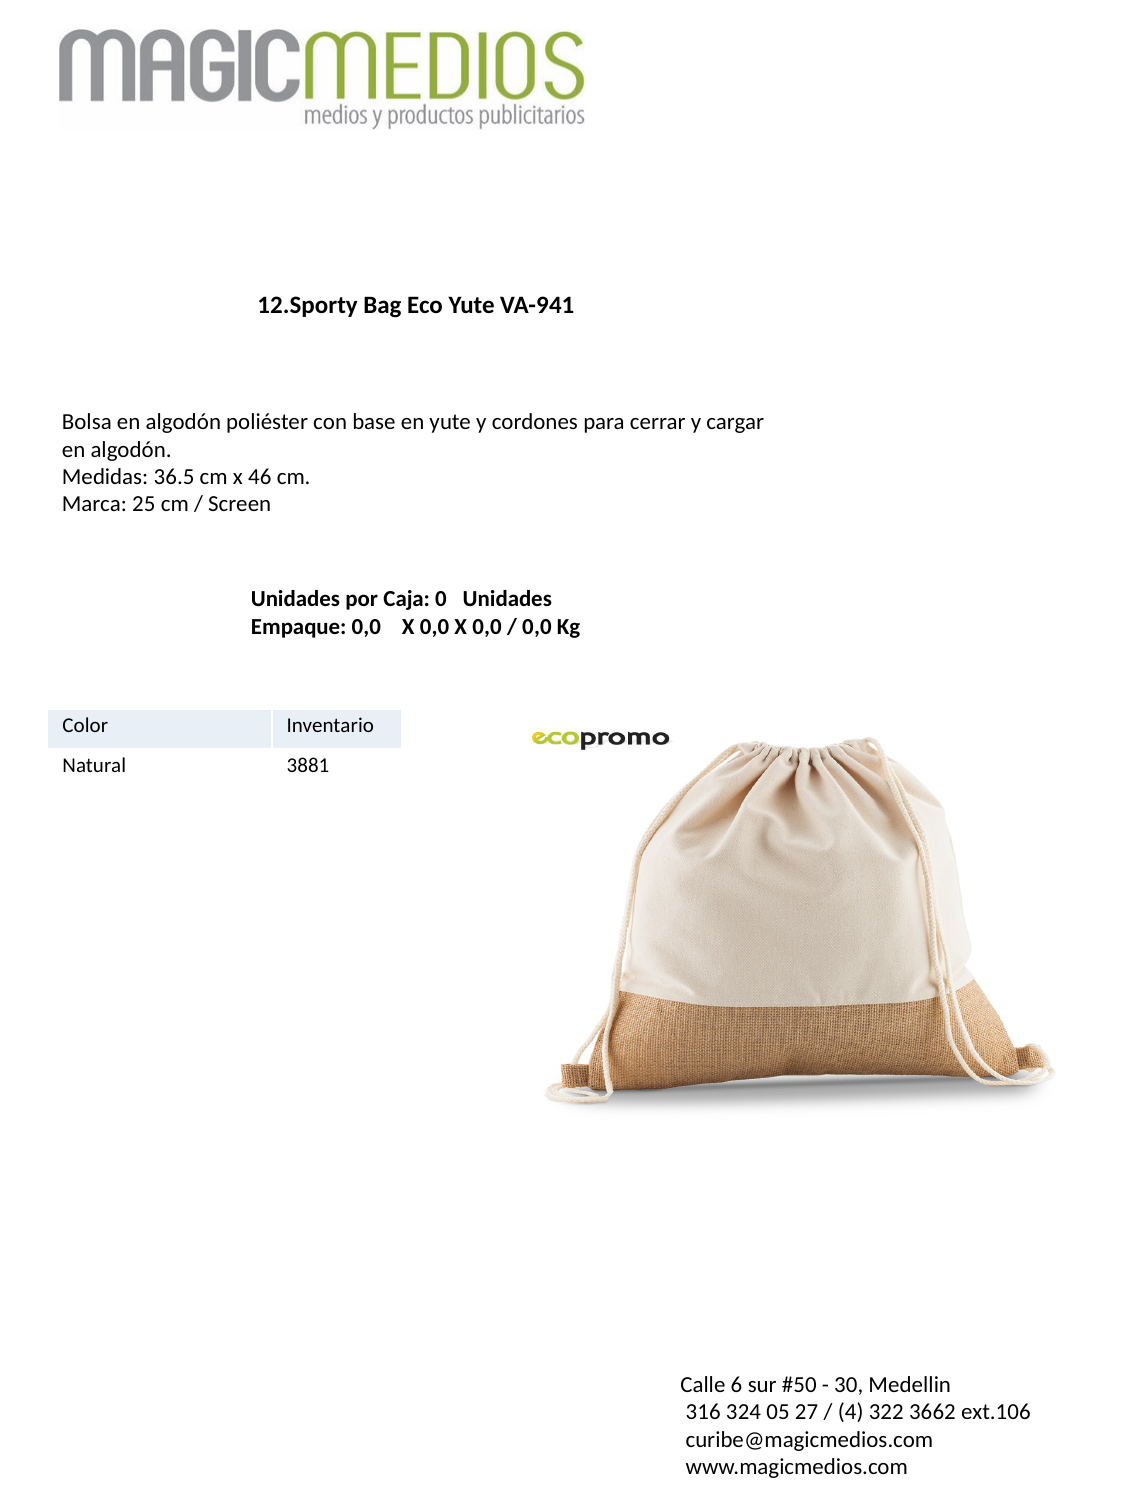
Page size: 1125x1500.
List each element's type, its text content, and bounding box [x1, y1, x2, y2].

text_box 12.Sporty Bag Eco Yute VA-941 [242, 236, 590, 326]
text_box Unidades por Caja: 0 Unidades Empaque: 0,0 X 0,0 X 0,0 / 0,0 Kg [236, 531, 597, 647]
text_box Calle 6 sur #50 - 30, Medellin 316 324 05 27 / (4) 322 3662 ext.106 curibe@magicmedios.com www.magicmedios.com [665, 1316, 1047, 1487]
text_box Bolsa en algodón poliéster con base en yute y cordones para cerrar y cargar en algodón. Medidas: 36.5 cm x 46 cm. Marca: 25 cm / Screen [47, 354, 786, 524]
table_cell 3881 [273, 750, 401, 789]
table_cell Natural [48, 750, 271, 789]
table_header Color [48, 710, 271, 748]
picture [501, 708, 1087, 1128]
picture [58, 29, 585, 130]
table_header Inventario [273, 710, 401, 748]
